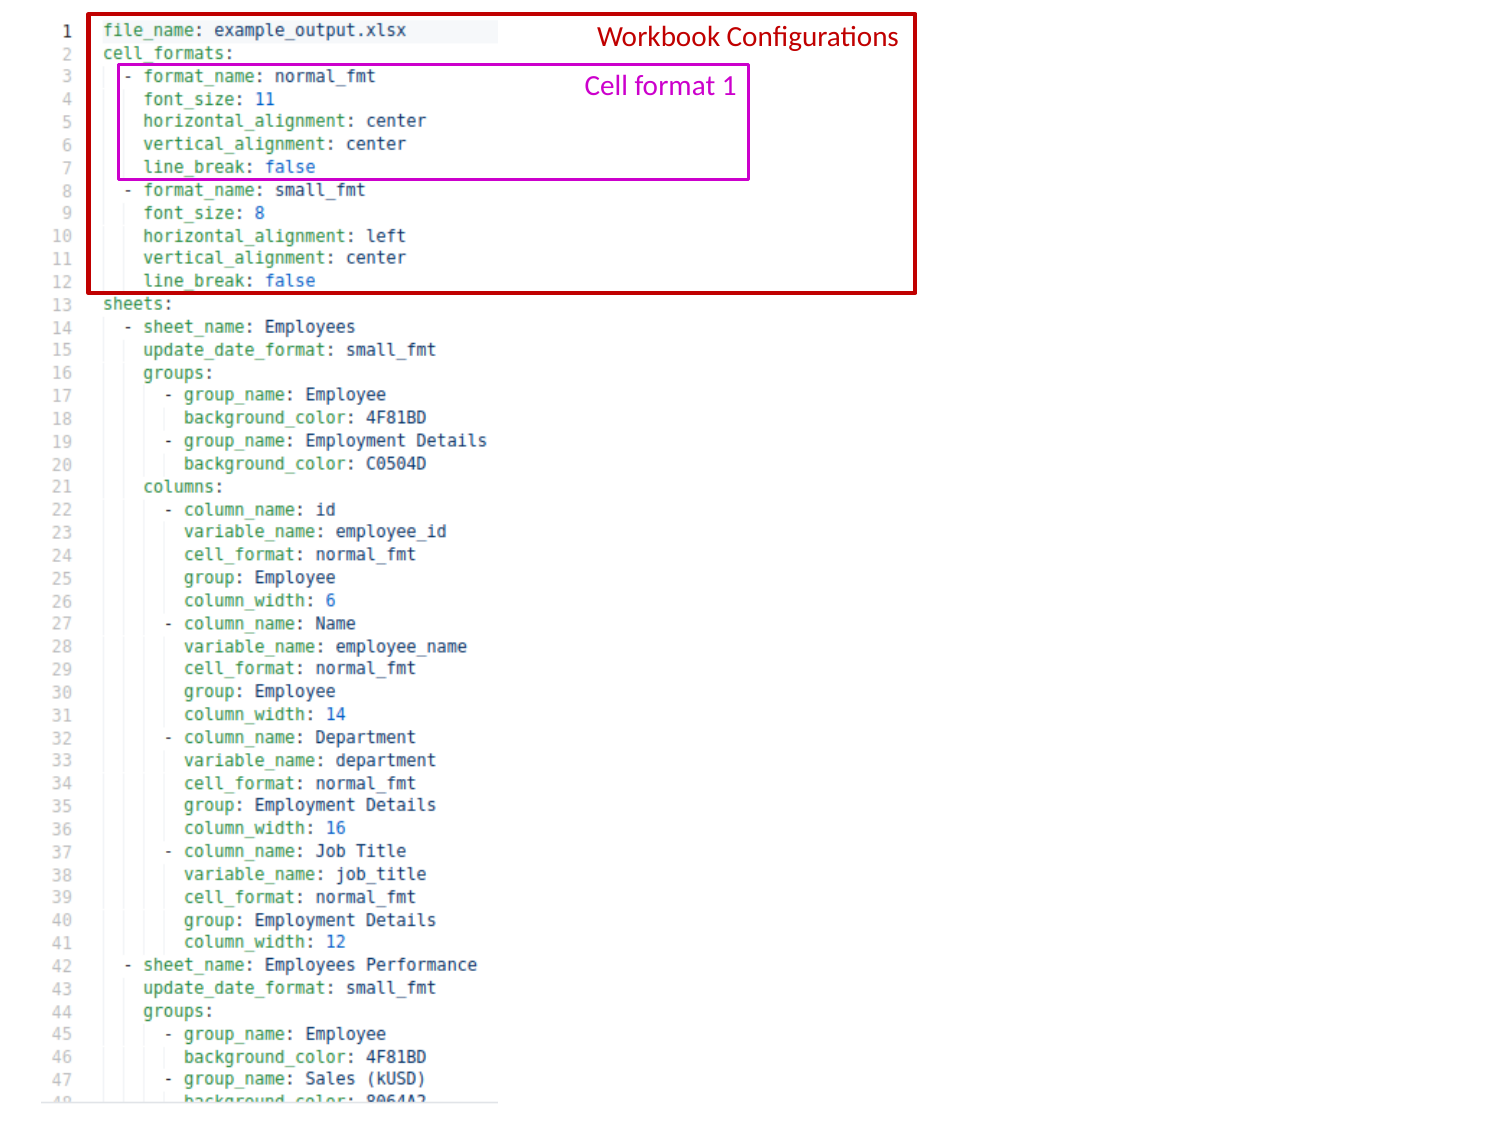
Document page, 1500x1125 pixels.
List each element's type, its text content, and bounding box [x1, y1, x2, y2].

picture [40, 18, 498, 1116]
text_box [86, 12, 582, 62]
text_box [504, 62, 750, 181]
text_box Workbook Configurations [582, 9, 915, 60]
text_box [504, 12, 917, 295]
text_box Cell format 1 [569, 58, 752, 109]
